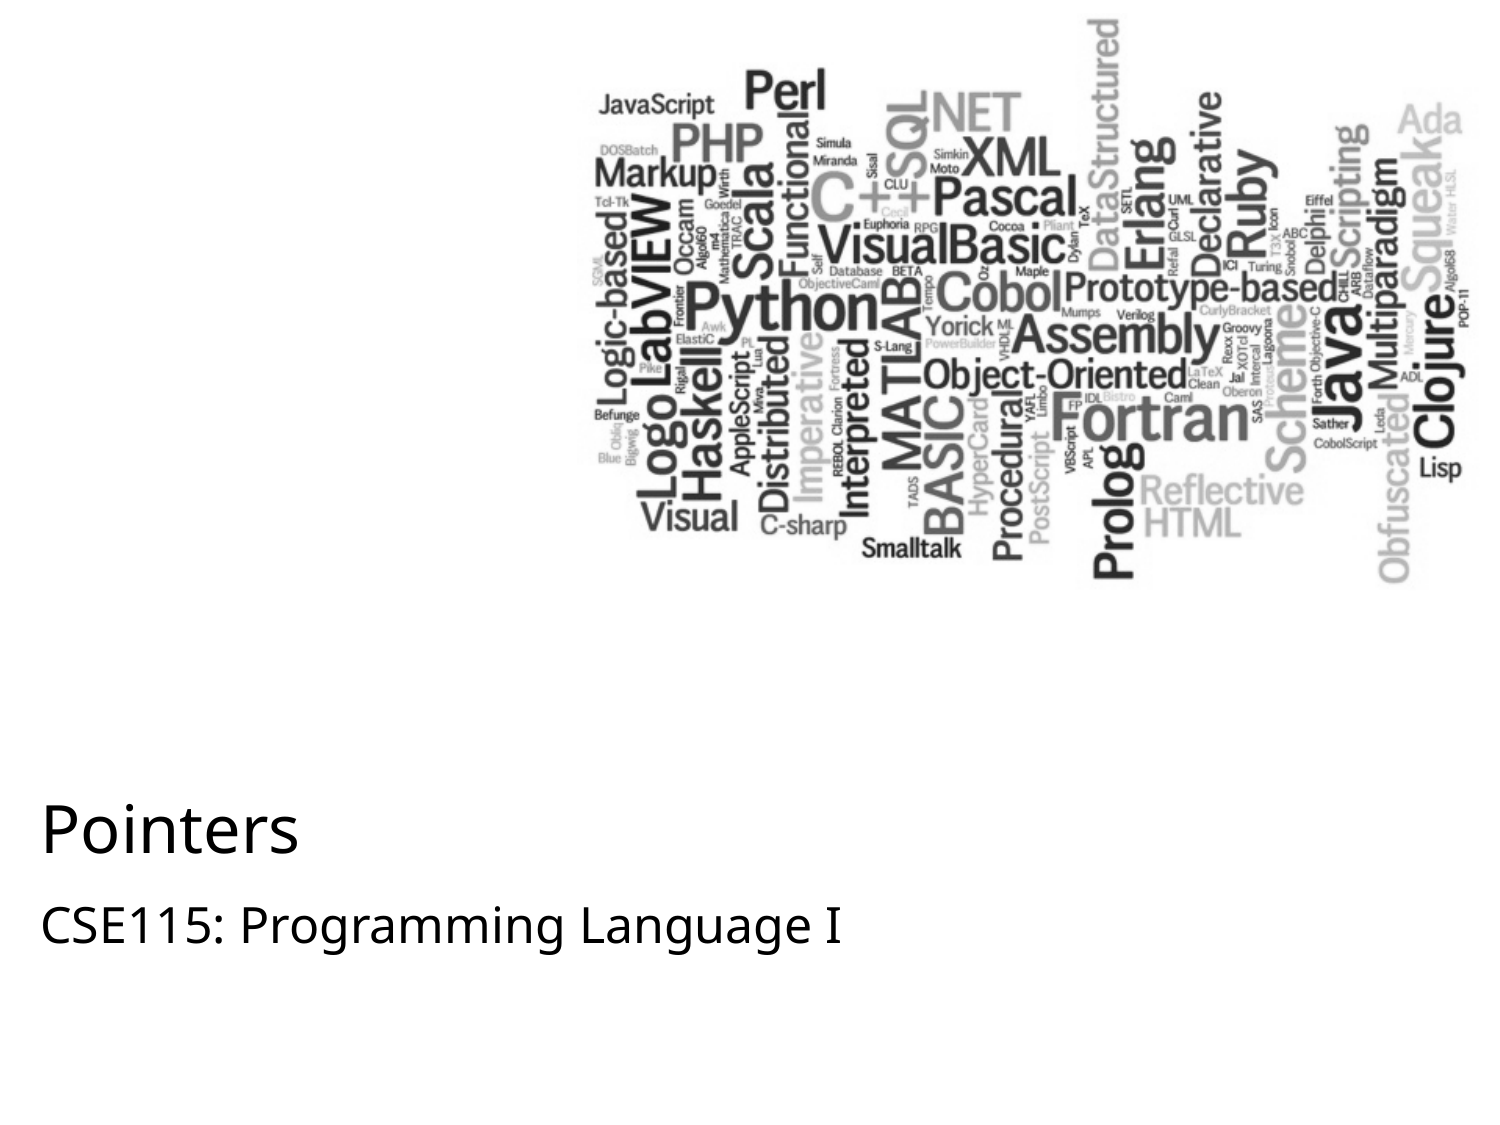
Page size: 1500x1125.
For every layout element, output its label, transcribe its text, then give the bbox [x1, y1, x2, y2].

picture [577, 13, 1486, 594]
subtitle CSE115: Programming Language I [25, 892, 1130, 1052]
title Pointers [25, 484, 1301, 876]
